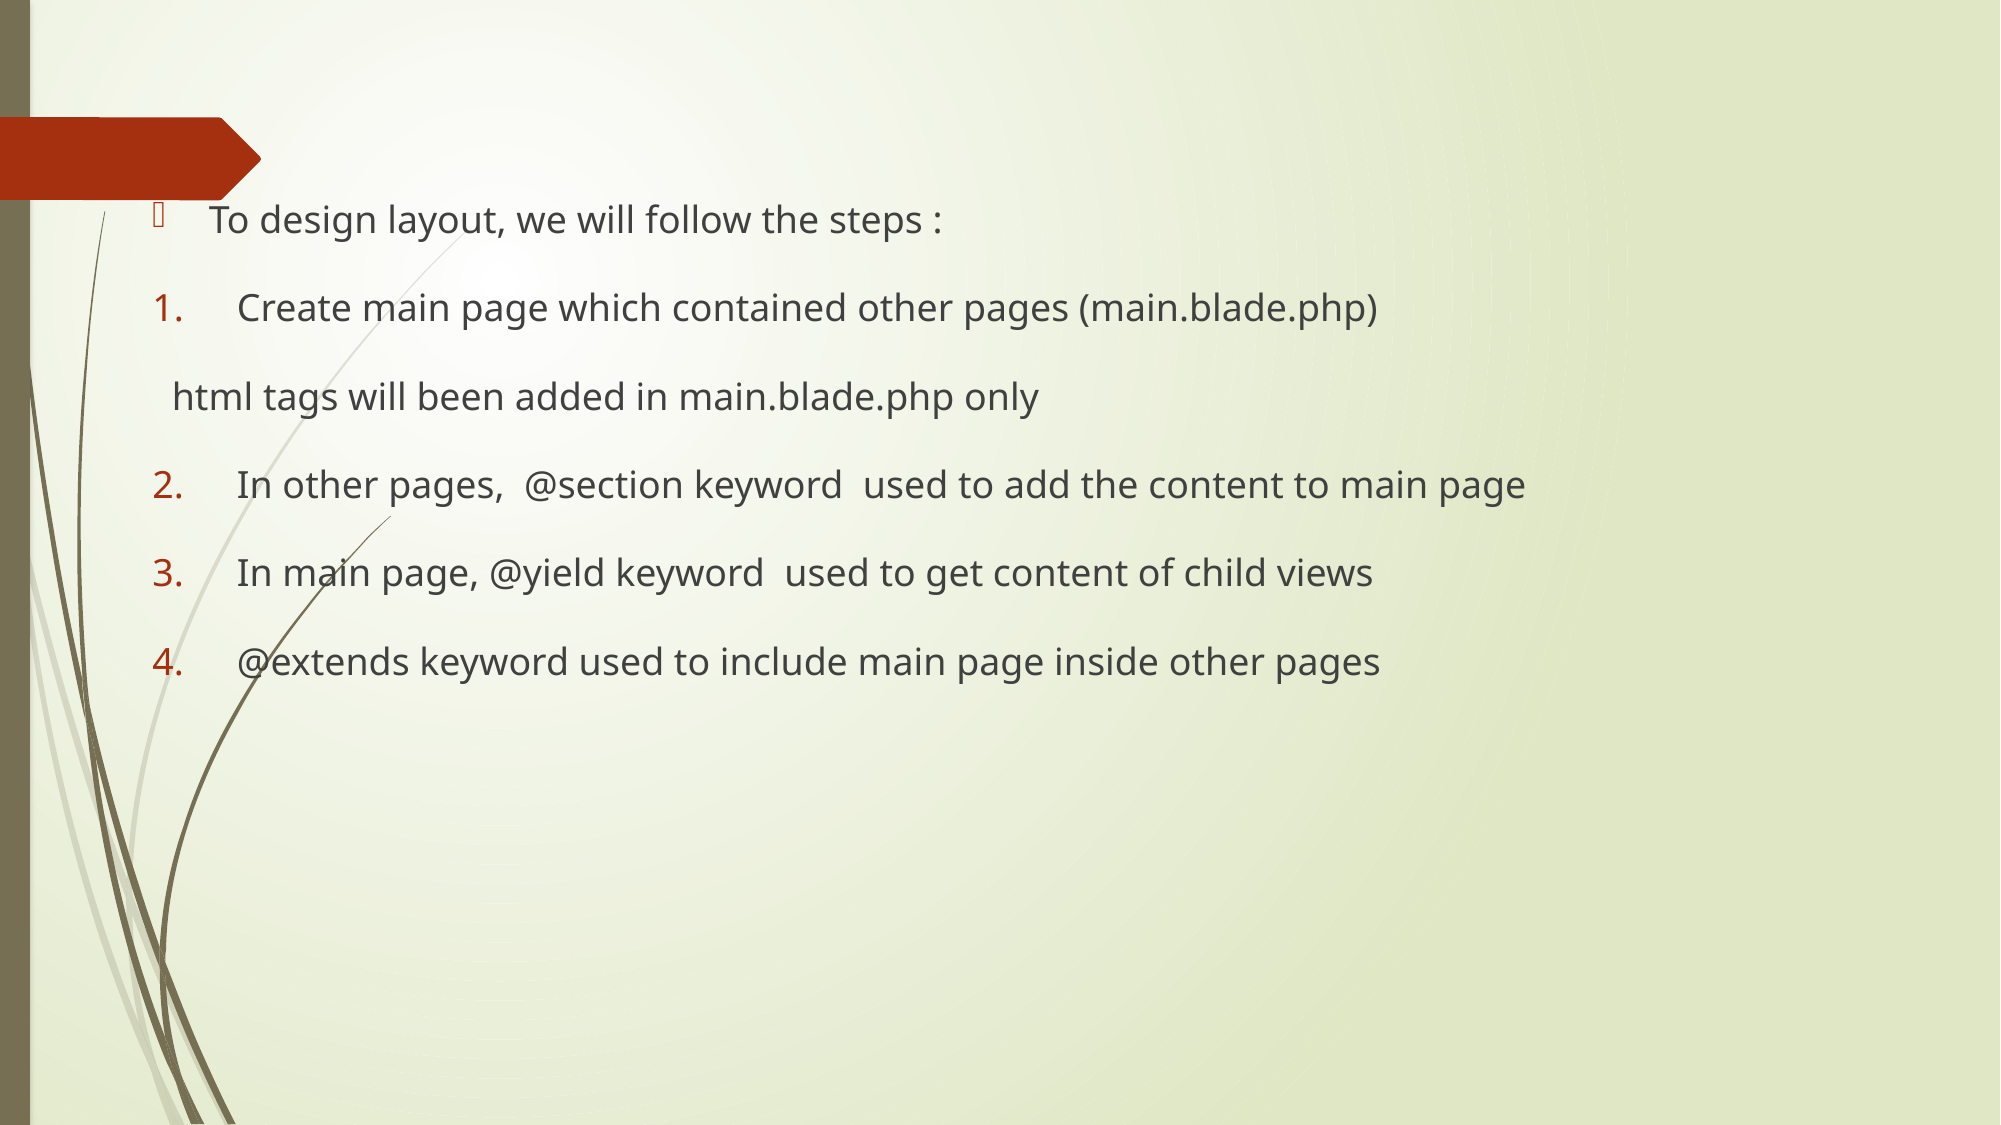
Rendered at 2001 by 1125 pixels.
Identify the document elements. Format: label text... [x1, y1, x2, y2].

list To design layout, we will follow the steps : Create main page which contained other pages (main.blade.php) html tags will been added in main.blade.php only In other pages, @section keyword used to add the content to main page In main page, @yield keyword used to get content of child views @extends keyword used to include main page inside other pages [137, 99, 1863, 1014]
